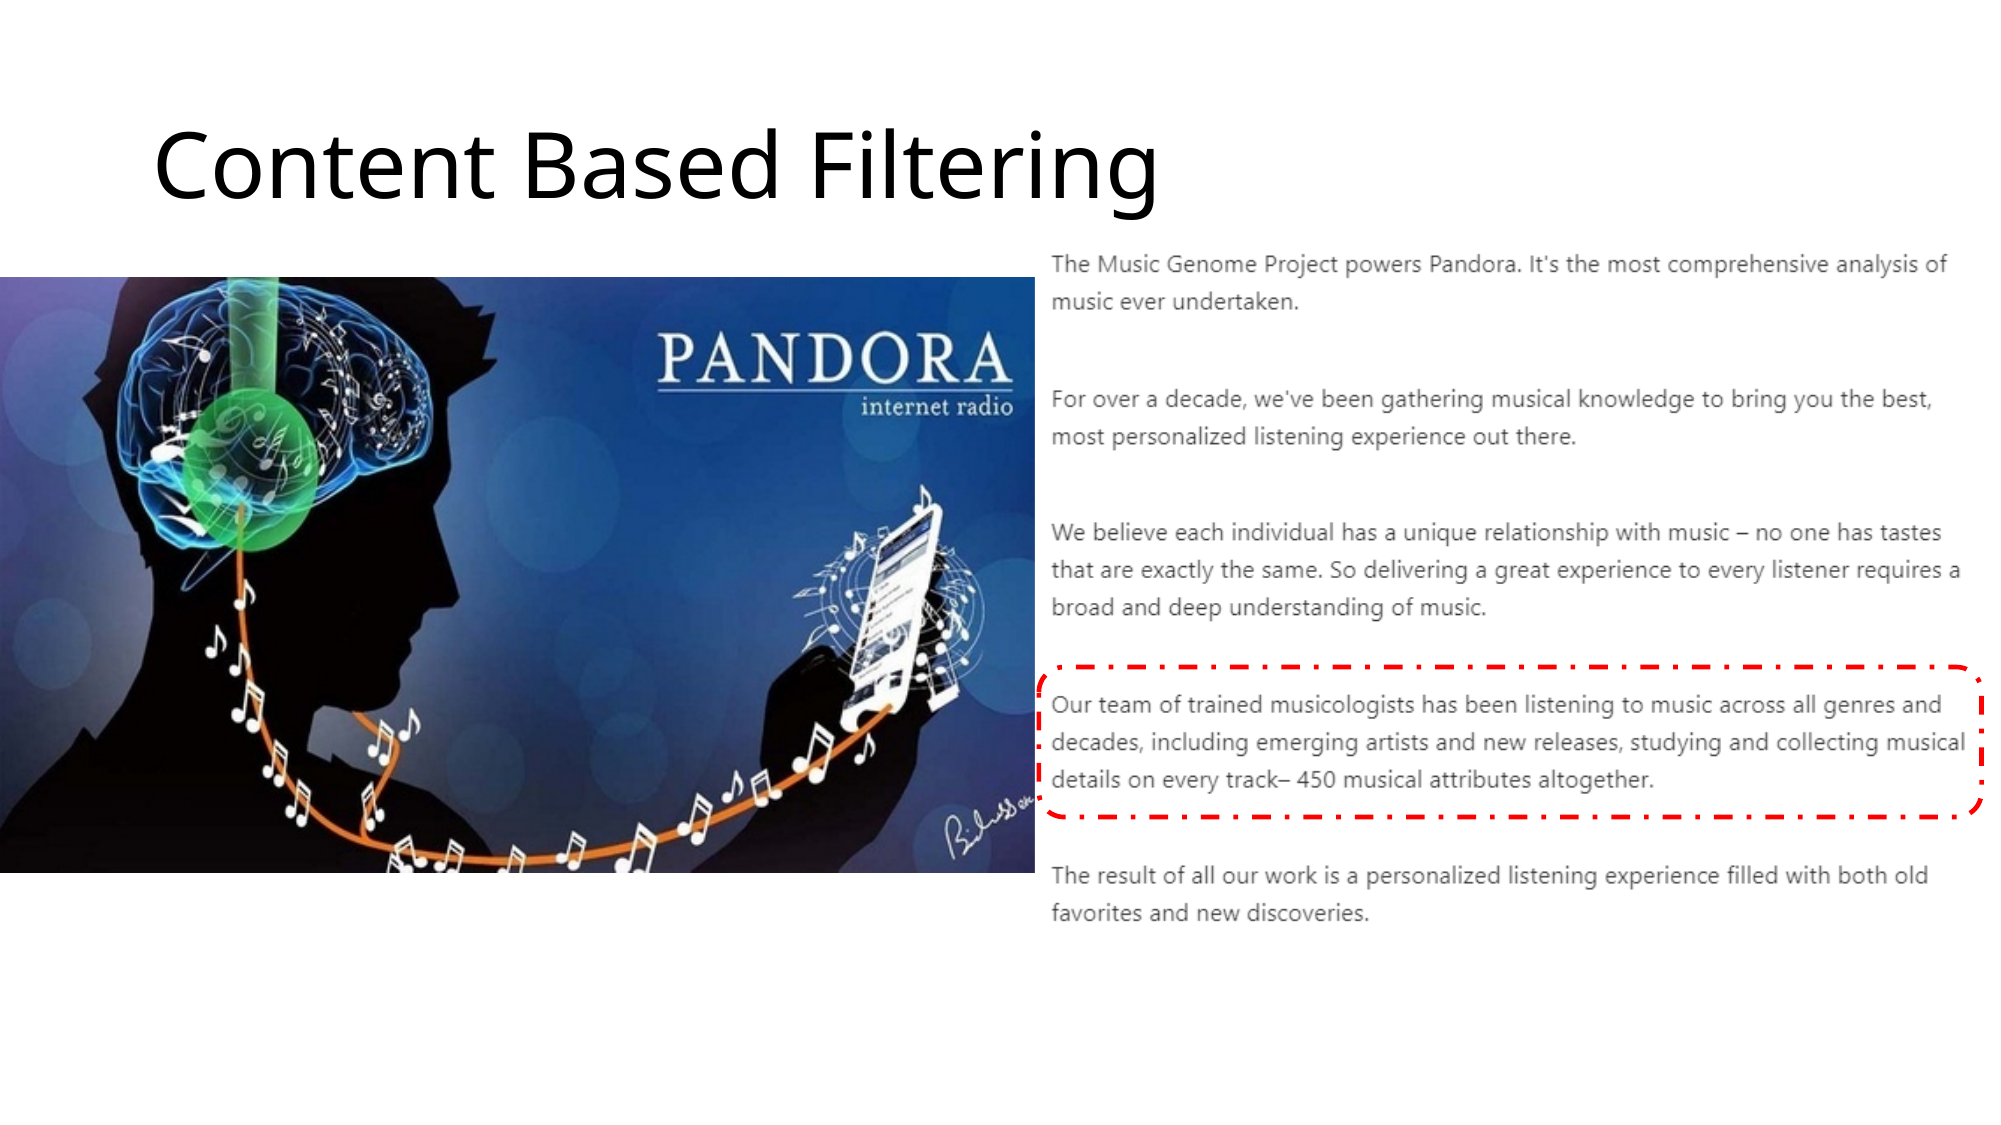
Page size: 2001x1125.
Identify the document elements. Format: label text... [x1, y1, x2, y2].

picture [0, 238, 1998, 956]
title Content Based Filtering [137, 59, 1863, 277]
